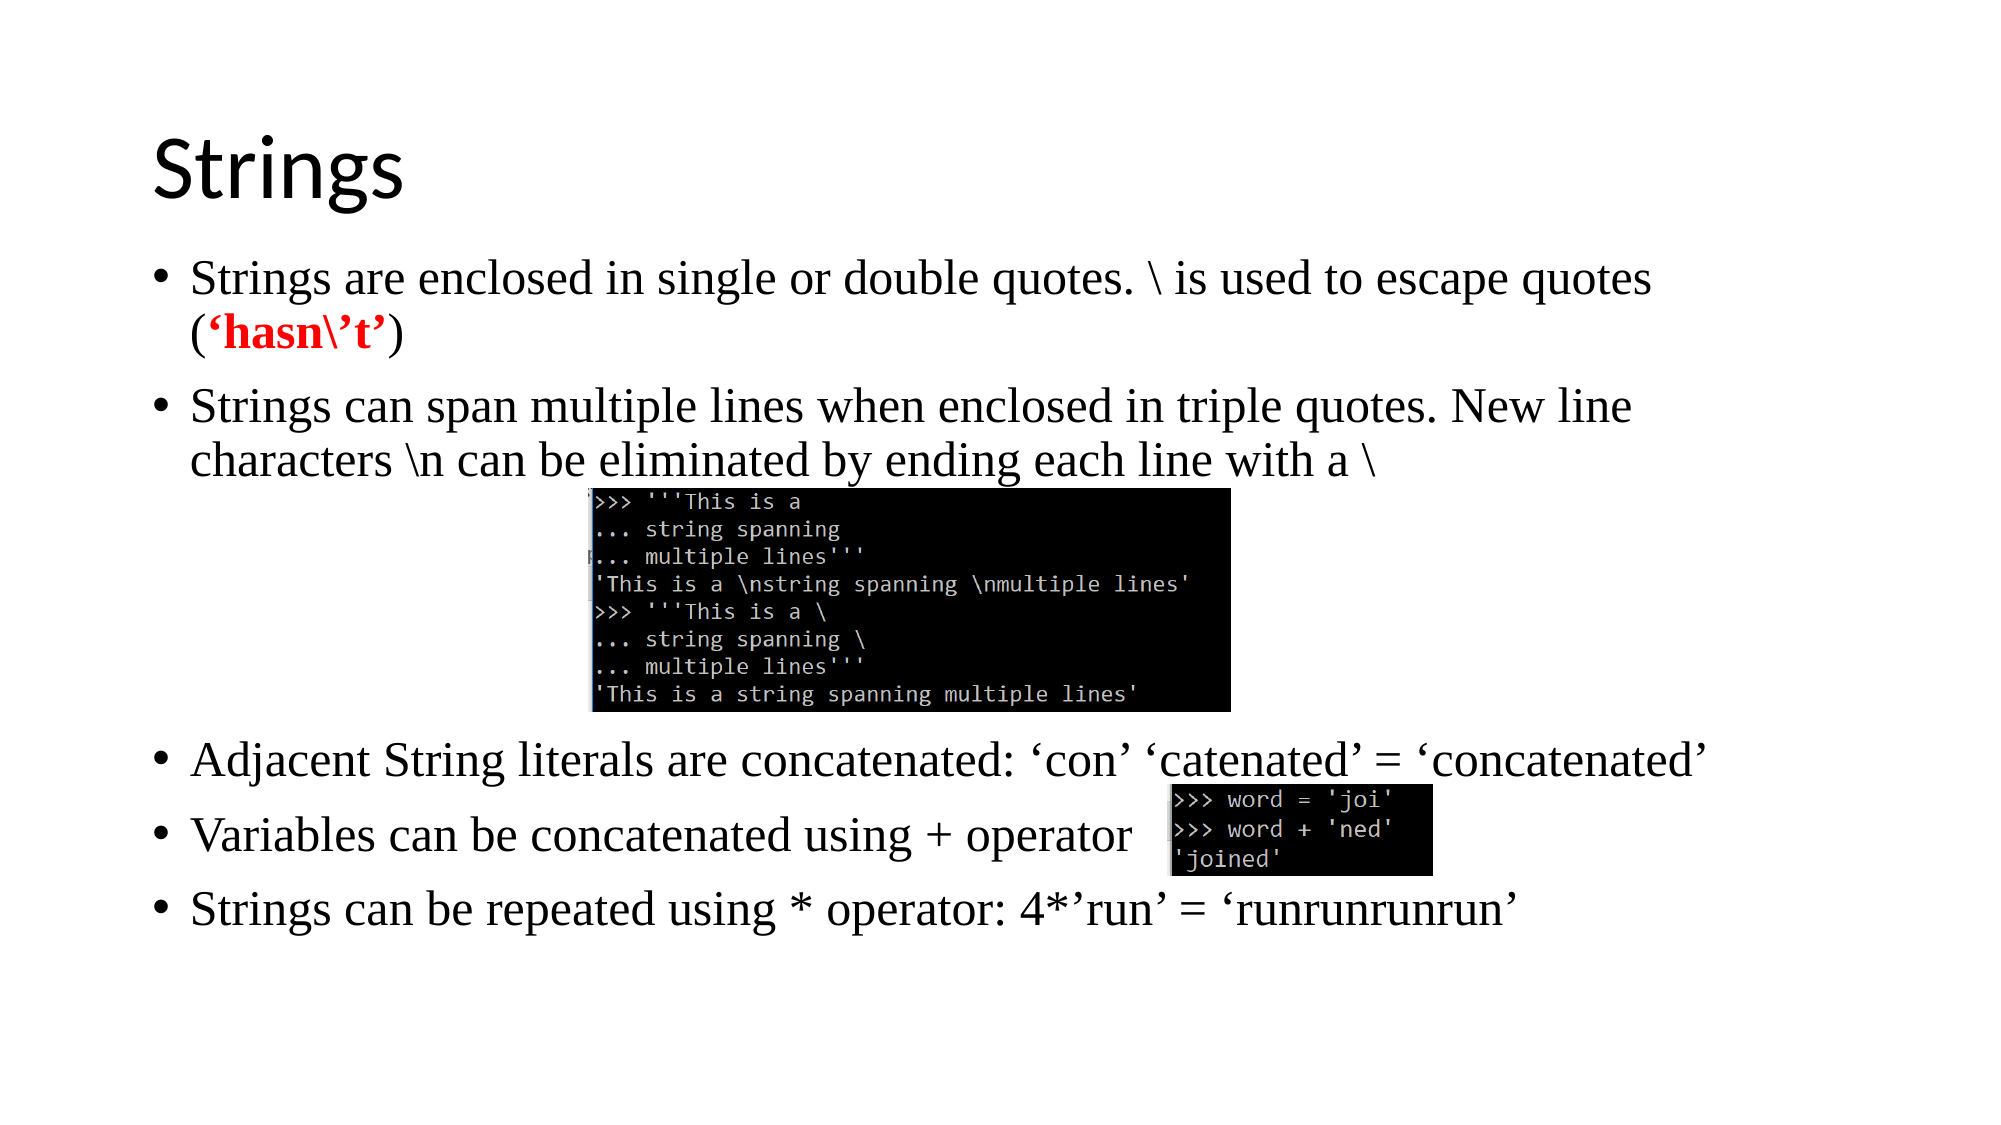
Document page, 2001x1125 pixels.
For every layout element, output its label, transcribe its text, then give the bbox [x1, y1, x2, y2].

list Strings are enclosed in single or double quotes. \ is used to escape quotes (‘hasn\’t’) Strings can span multiple lines when enclosed in triple quotes. New line characters \n can be eliminated by ending each line with a \ Adjacent String literals are concatenated: ‘con’ ‘catenated’ = ‘concatenated’ Variables can be concatenated using + operator Strings can be repeated using * operator: 4*’run’ = ‘runrunrunrun’ [137, 243, 1863, 958]
picture [1167, 784, 1433, 876]
title Strings [137, 59, 1863, 243]
picture [588, 488, 1231, 712]
